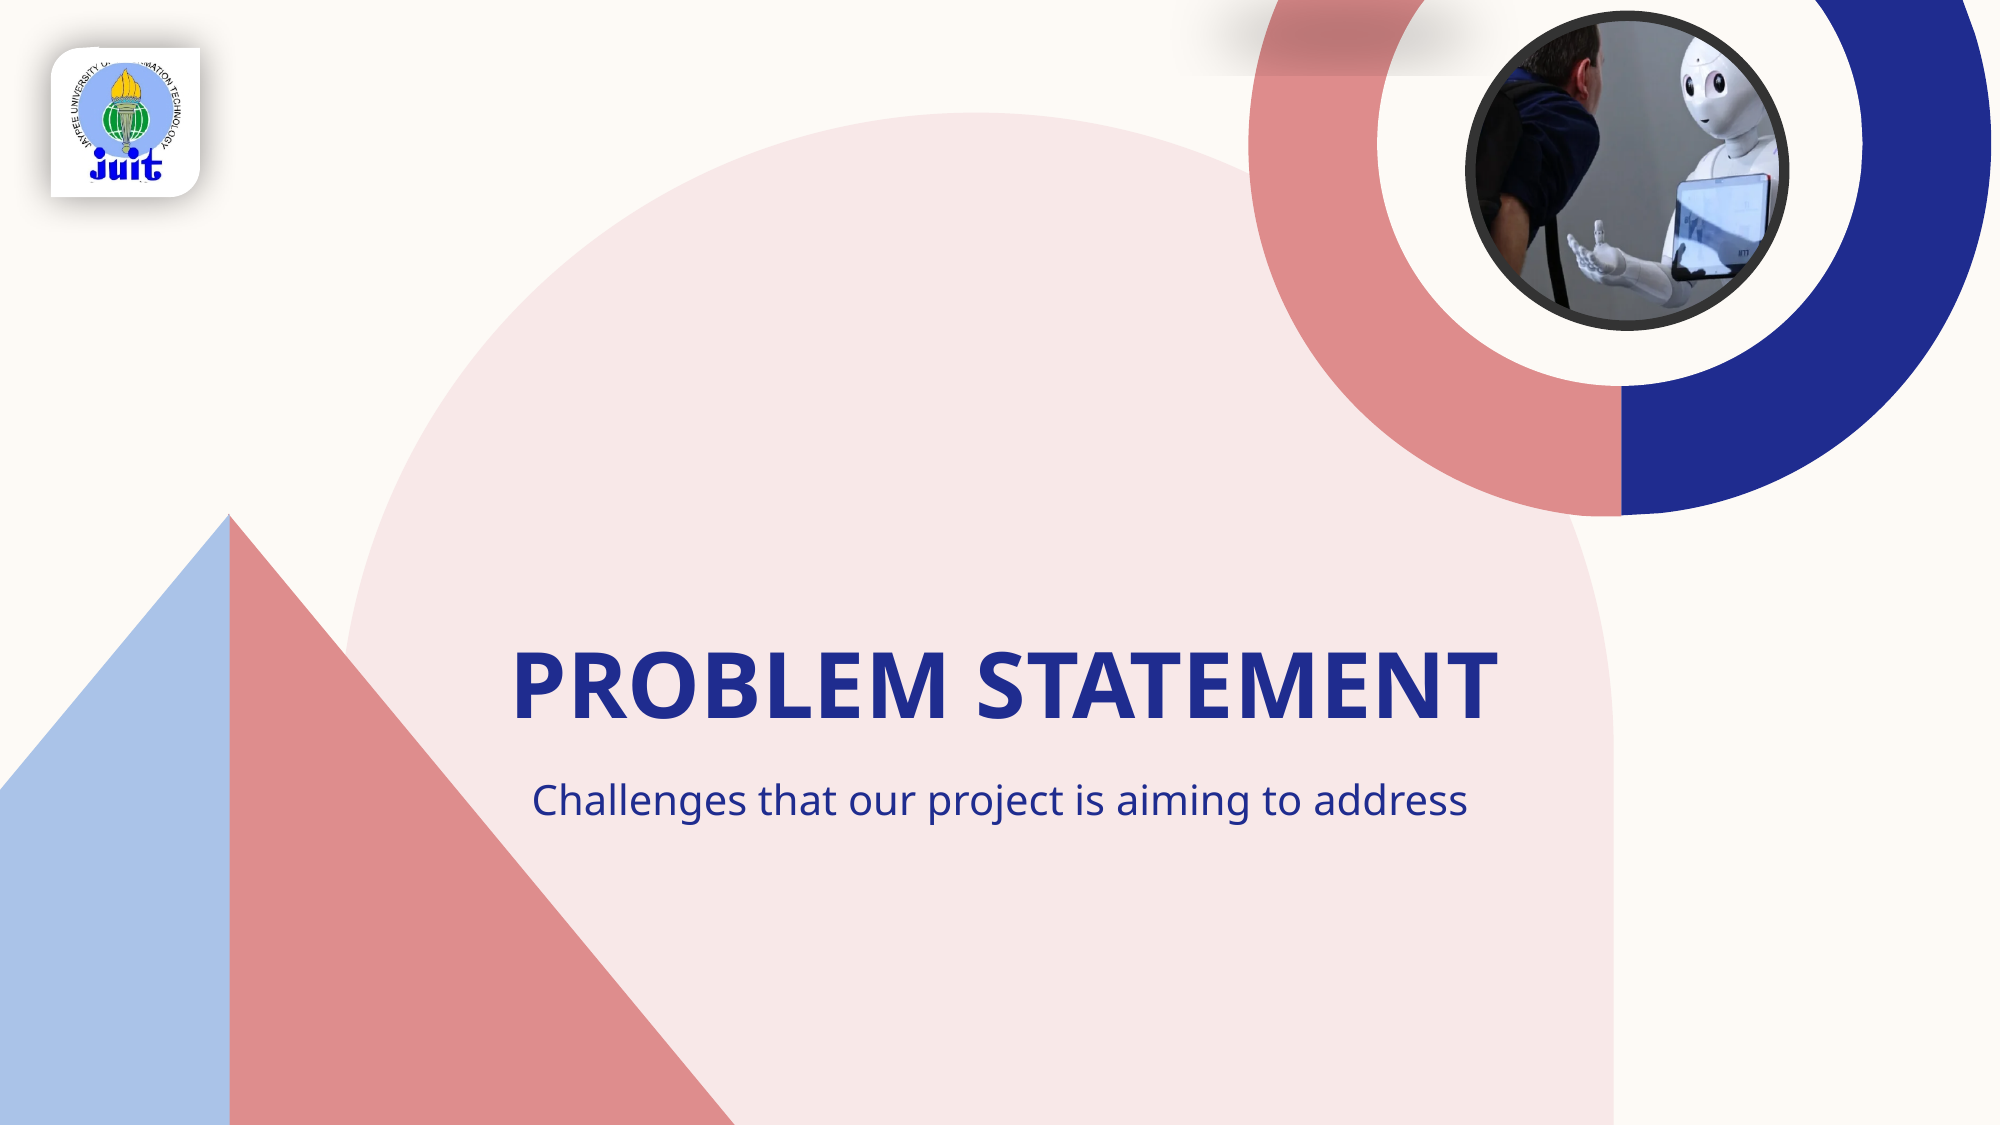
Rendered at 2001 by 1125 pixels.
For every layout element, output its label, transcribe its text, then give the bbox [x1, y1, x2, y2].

picture [1470, 15, 1785, 326]
picture [58, 55, 193, 190]
list Challenges that our project is aiming to address [474, 773, 1525, 858]
title Problem Statement [345, 619, 1665, 746]
